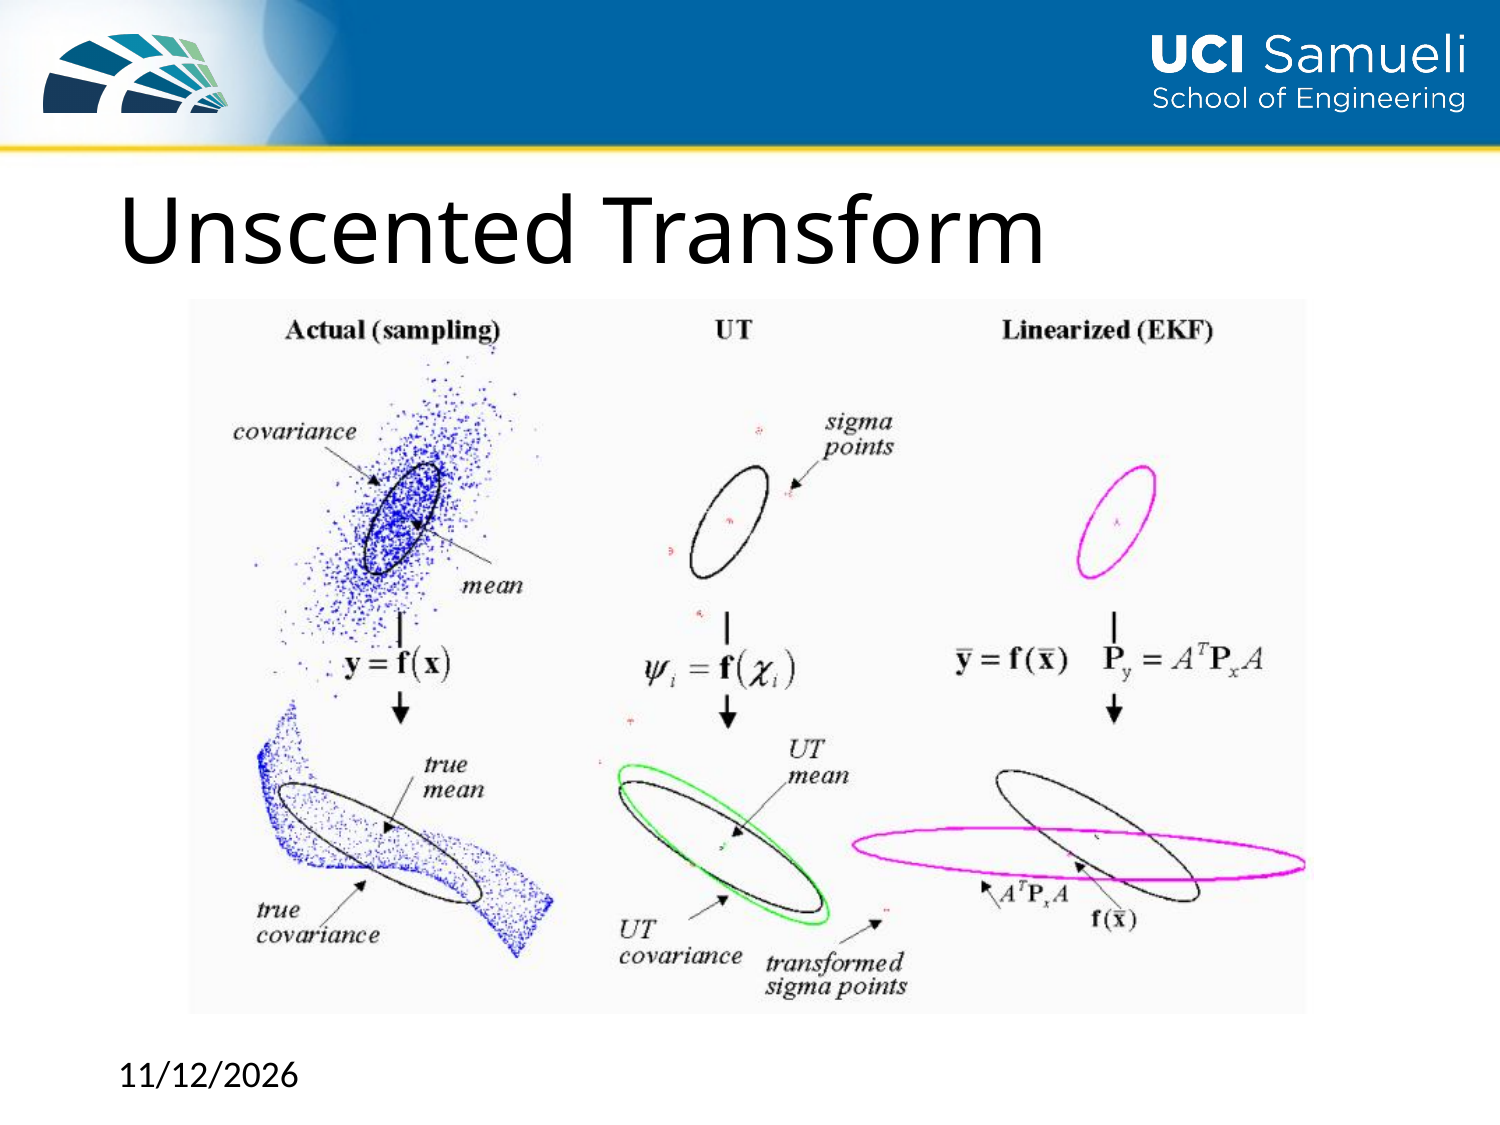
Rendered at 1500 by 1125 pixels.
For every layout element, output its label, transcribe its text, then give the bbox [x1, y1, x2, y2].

title Unscented Transform [103, 177, 1397, 278]
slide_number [103, 1042, 441, 1103]
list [186, 299, 1314, 1014]
picture [0, 0, 1500, 168]
